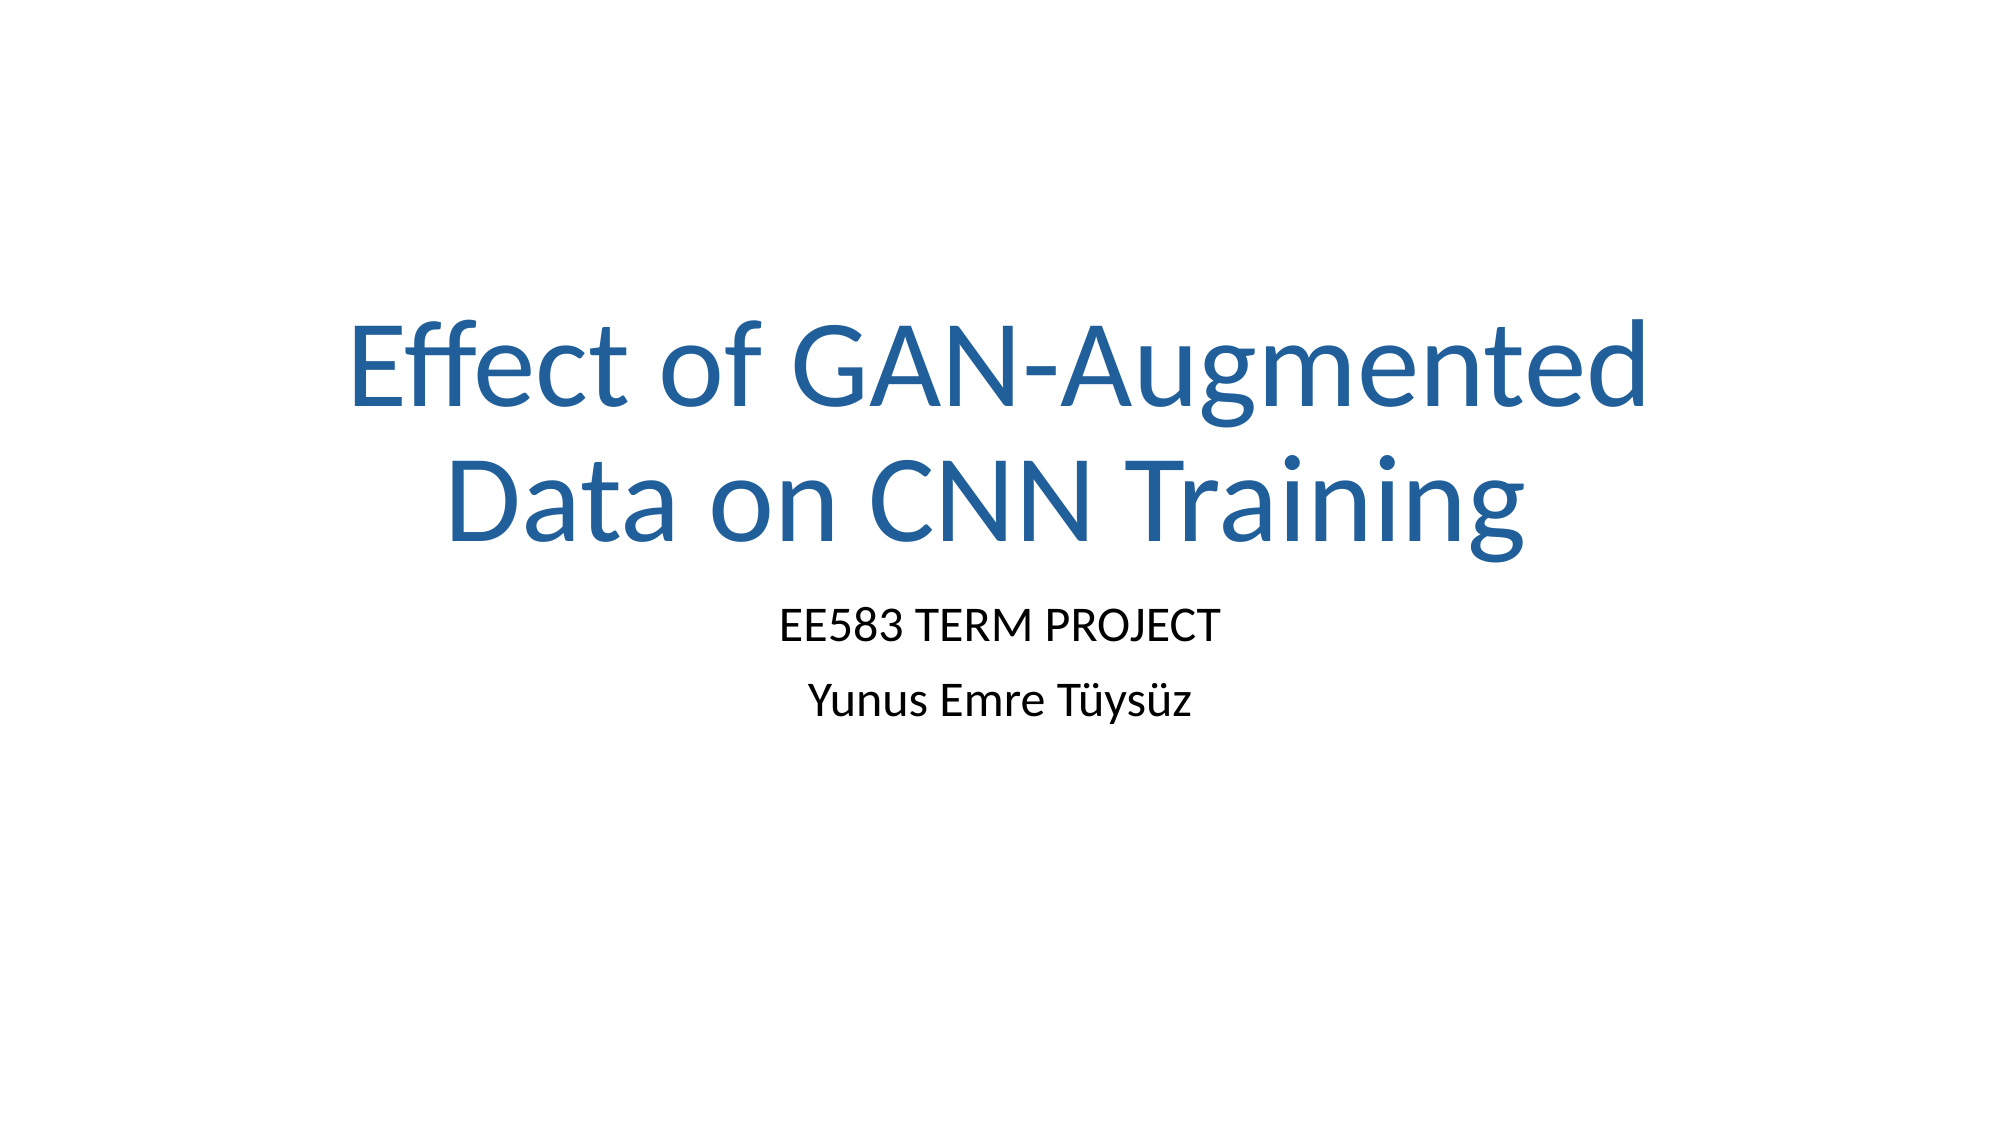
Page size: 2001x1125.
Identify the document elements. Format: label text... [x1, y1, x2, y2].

title Effect of GAN-Augmented Data on CNN Training [249, 184, 1750, 576]
subtitle EE583 TERM PROJECT Yunus Emre Tüysüz [249, 590, 1750, 863]
